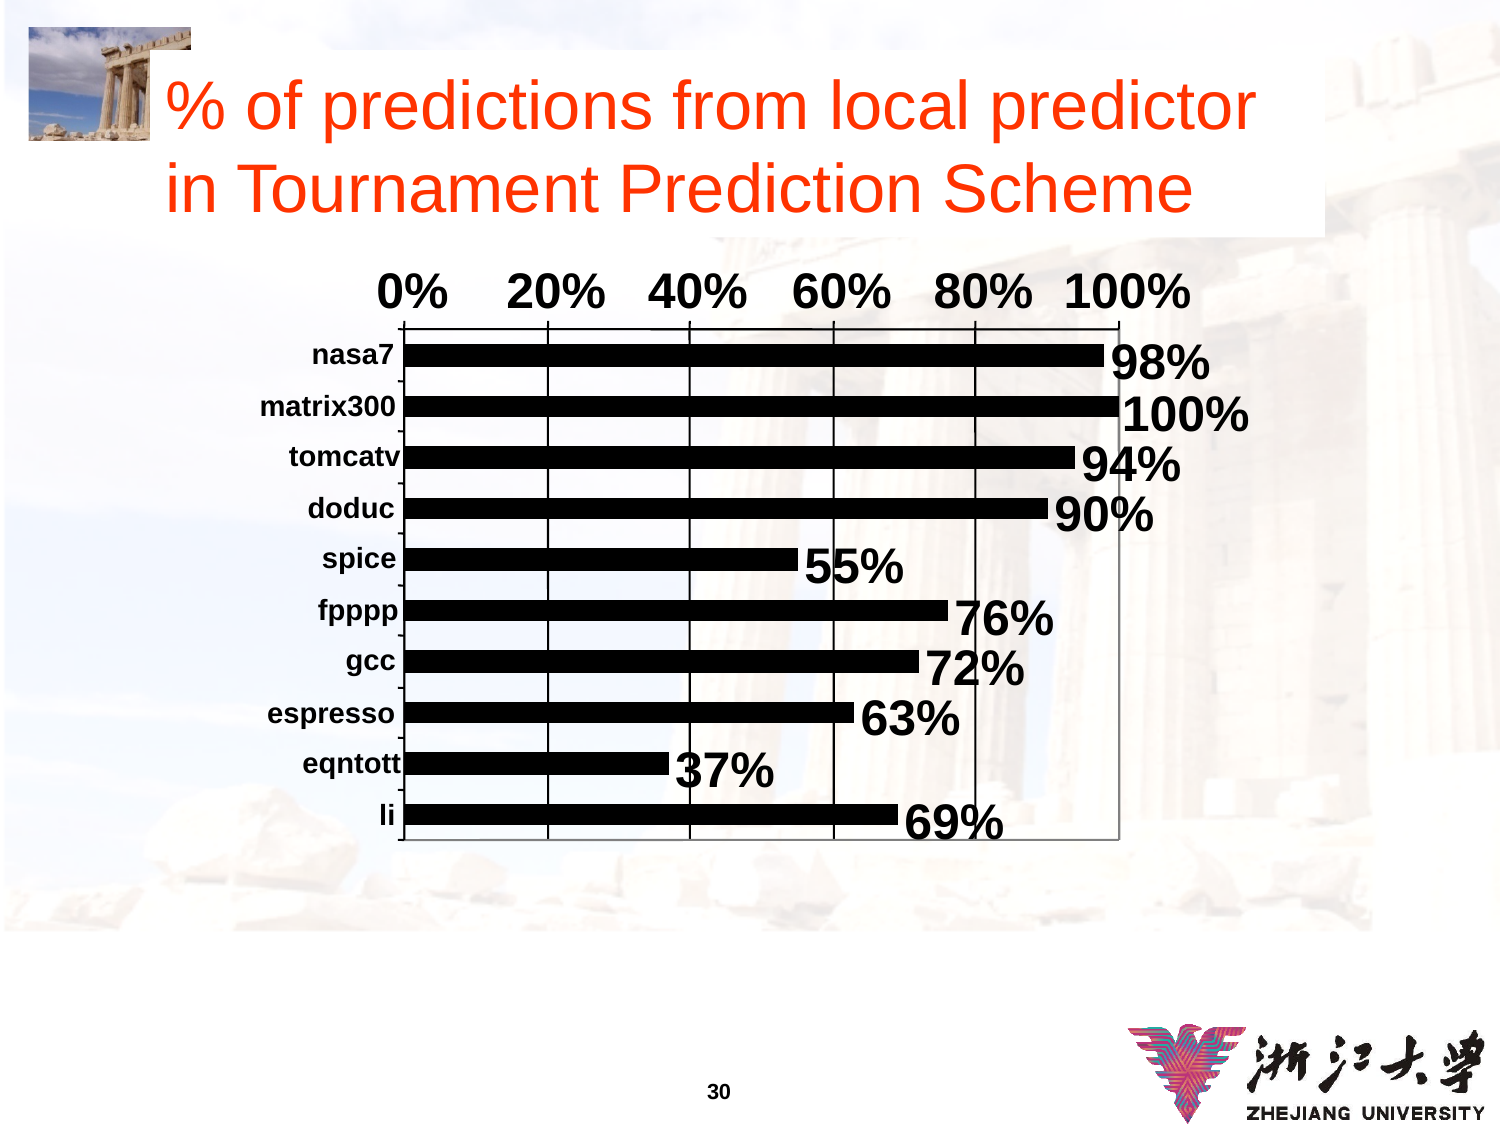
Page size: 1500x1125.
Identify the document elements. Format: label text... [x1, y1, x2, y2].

picture [0, 0, 1500, 1125]
title % of predictions from local predictor in Tournament Prediction Scheme [150, 50, 1325, 238]
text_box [259, 258, 1234, 841]
